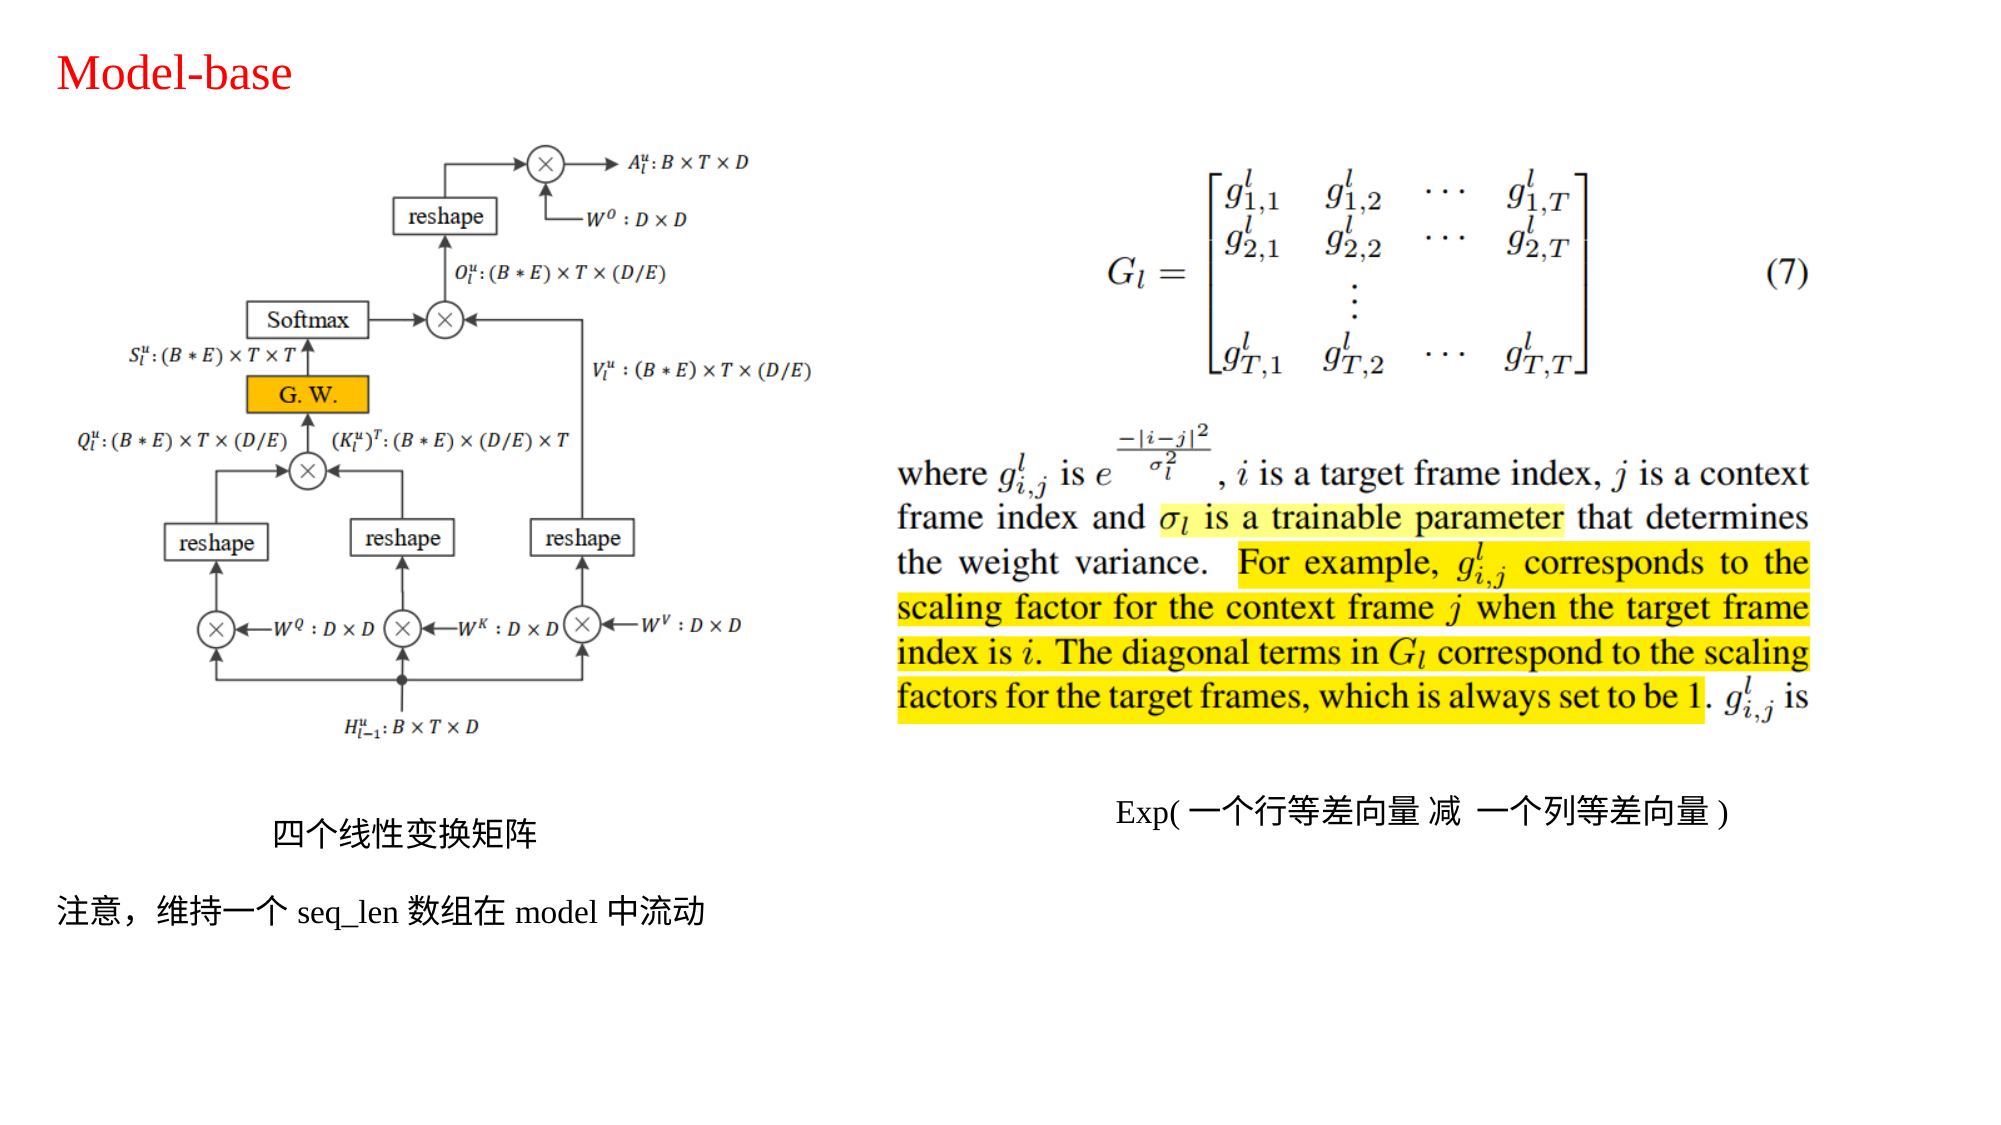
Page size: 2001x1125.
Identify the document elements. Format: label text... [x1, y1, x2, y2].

text_box Model-base [41, 32, 619, 108]
picture [879, 142, 1839, 724]
picture [22, 110, 826, 756]
text_box 注意，维持一个seq_len数组在model中流动 [41, 883, 730, 938]
text_box Exp(一个行等差向量 减 一个列等差向量) [1100, 782, 1774, 838]
text_box 四个线性变换矩阵 [257, 805, 592, 861]
